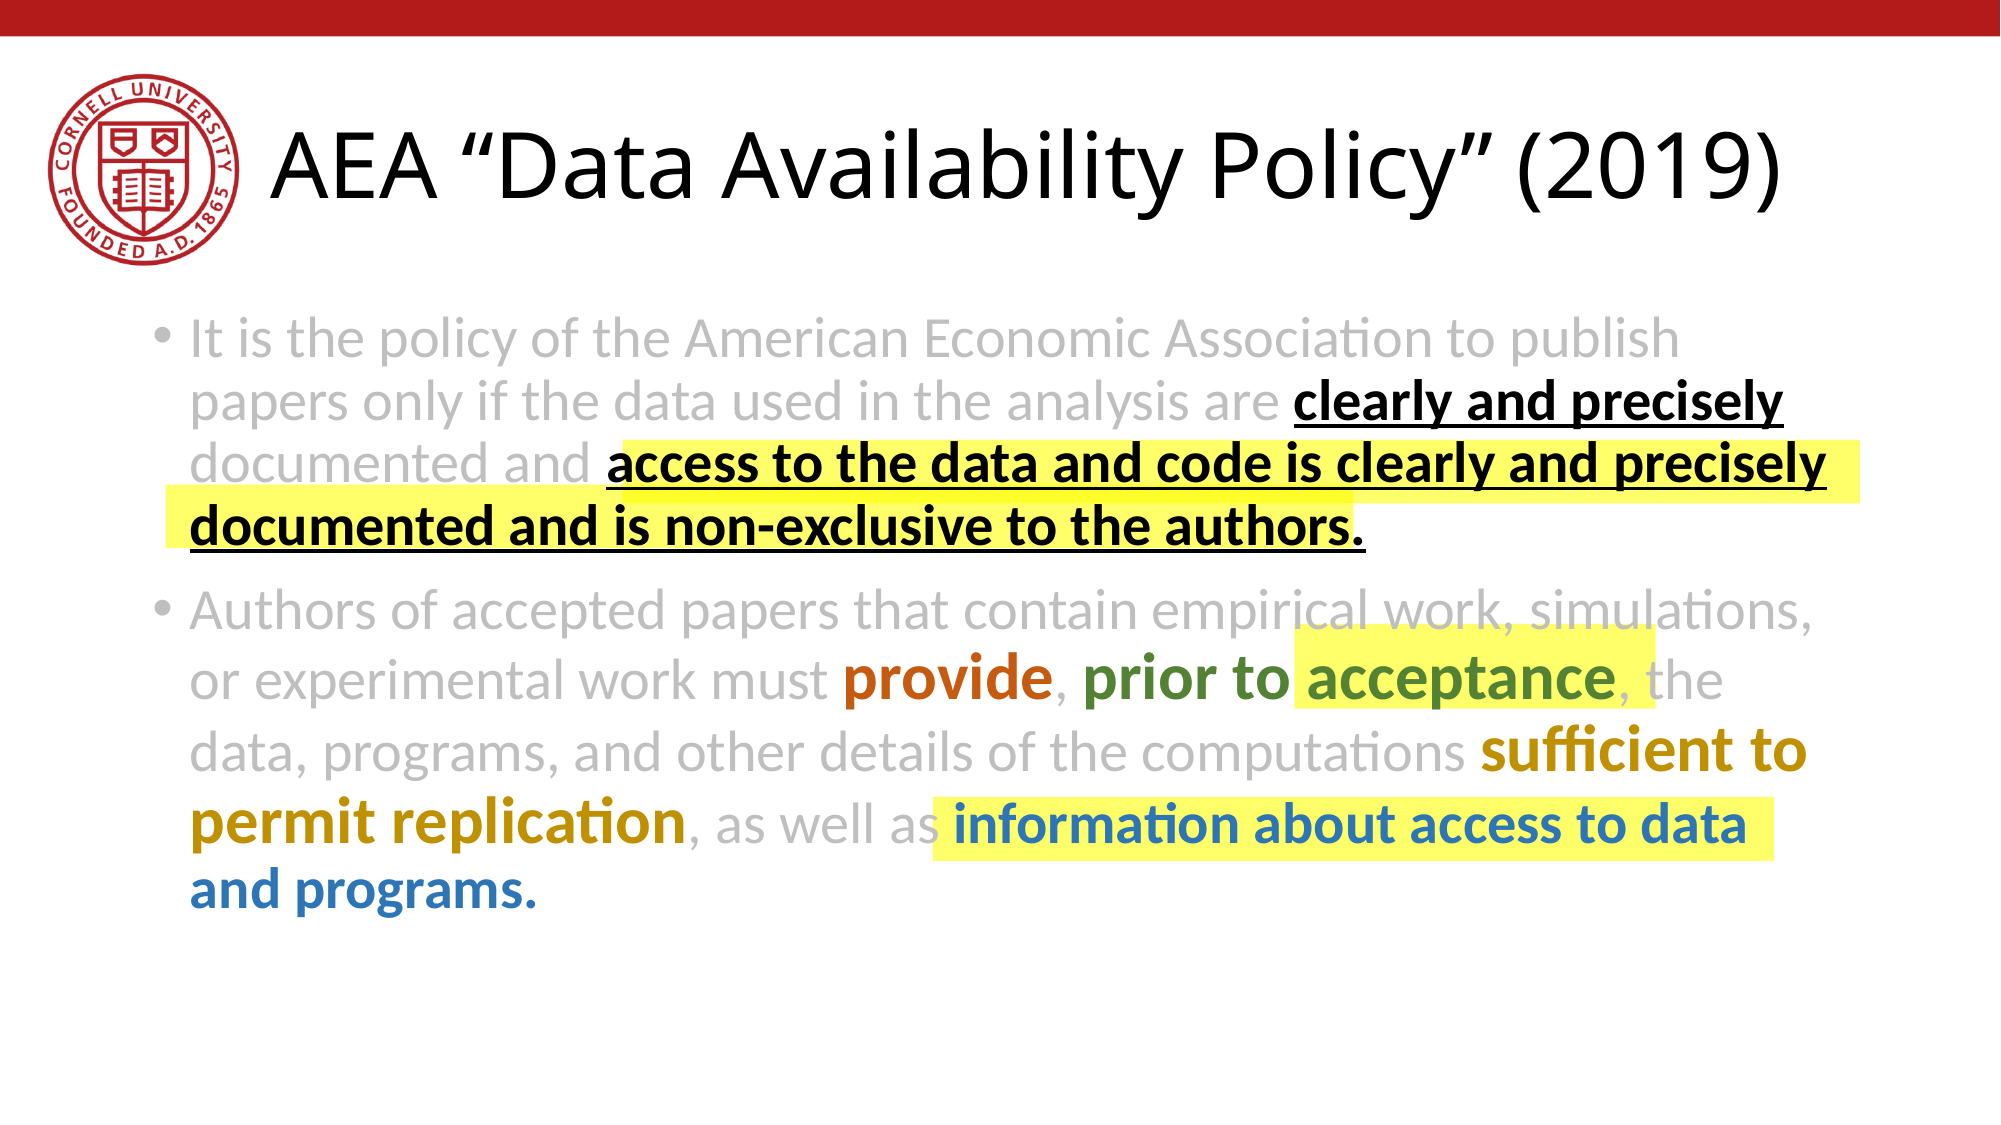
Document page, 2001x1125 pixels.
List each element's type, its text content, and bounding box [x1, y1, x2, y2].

title AEA “Data Availability Policy” (2019) [255, 59, 1860, 278]
picture [39, 65, 255, 274]
list It is the policy of the American Economic Association to publish papers only if the data used in the analysis are clearly and precisely documented and access to the data and code is clearly and precisely documented and is non-exclusive to the authors. Authors of accepted papers that contain empirical work, simulations, or experimental work must provide, prior to acceptance, the data, programs, and other details of the computations sufficient to permit replication, as well as information about access to data and programs. [137, 299, 1863, 1014]
